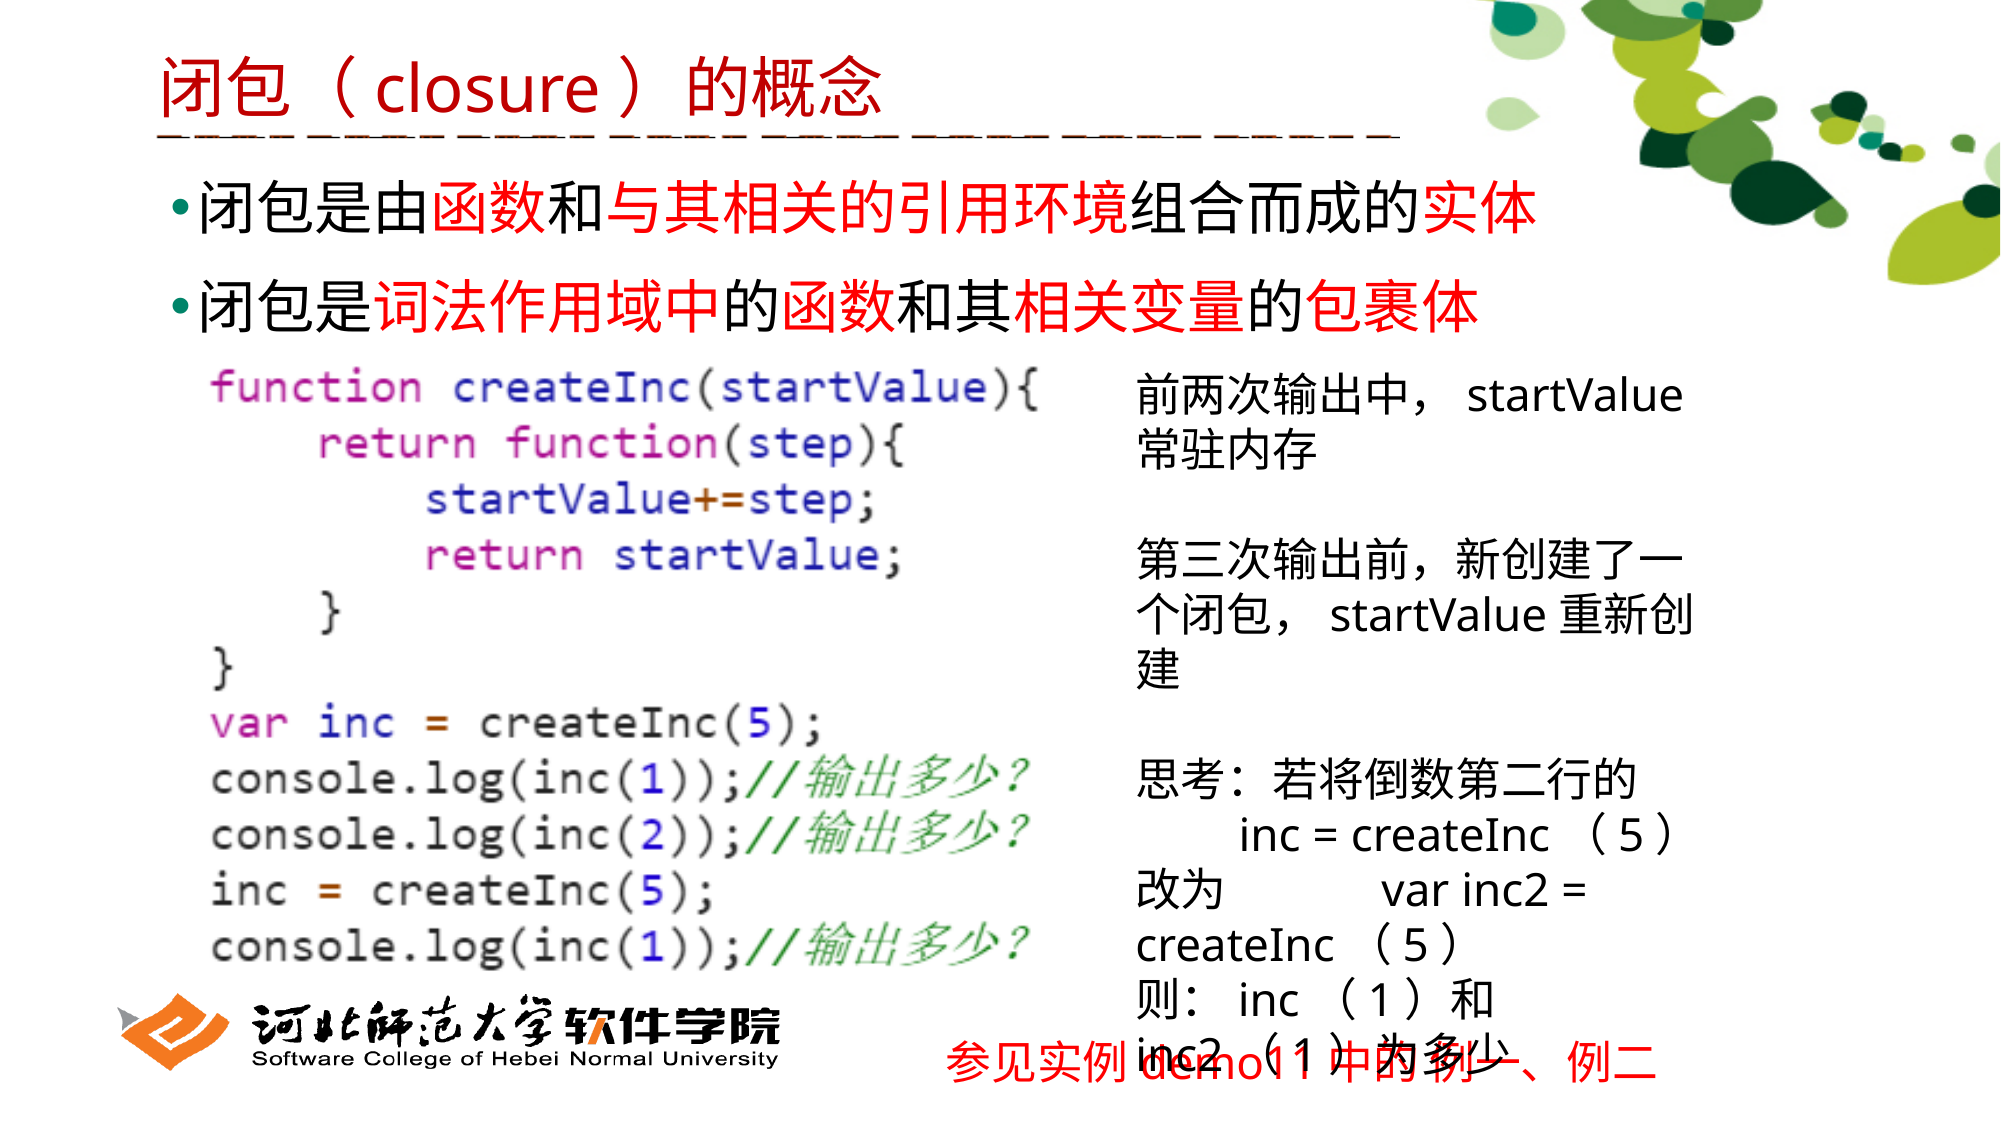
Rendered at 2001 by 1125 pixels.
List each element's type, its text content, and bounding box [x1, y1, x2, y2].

text_box 参见实例demo11中的 例一、例二 [931, 1026, 1746, 1097]
list 闭包是由函数和与其相关的引用环境组合而成的实体 闭包是词法作用域中的函数和其相关变量的包裹体 [155, 142, 1941, 997]
text_box 前两次输出中，startValue常驻内存 第三次输出前，新创建了一个闭包，startValue重新创建 思考：若将倒数第二行的 inc = createInc（5）改为 var inc2 = createInc（5） 则：inc（1）和inc2（1）为多少 [1120, 358, 1738, 1089]
list 闭包（closure）的概念 [143, 38, 1488, 120]
picture [0, 0, 2001, 1125]
